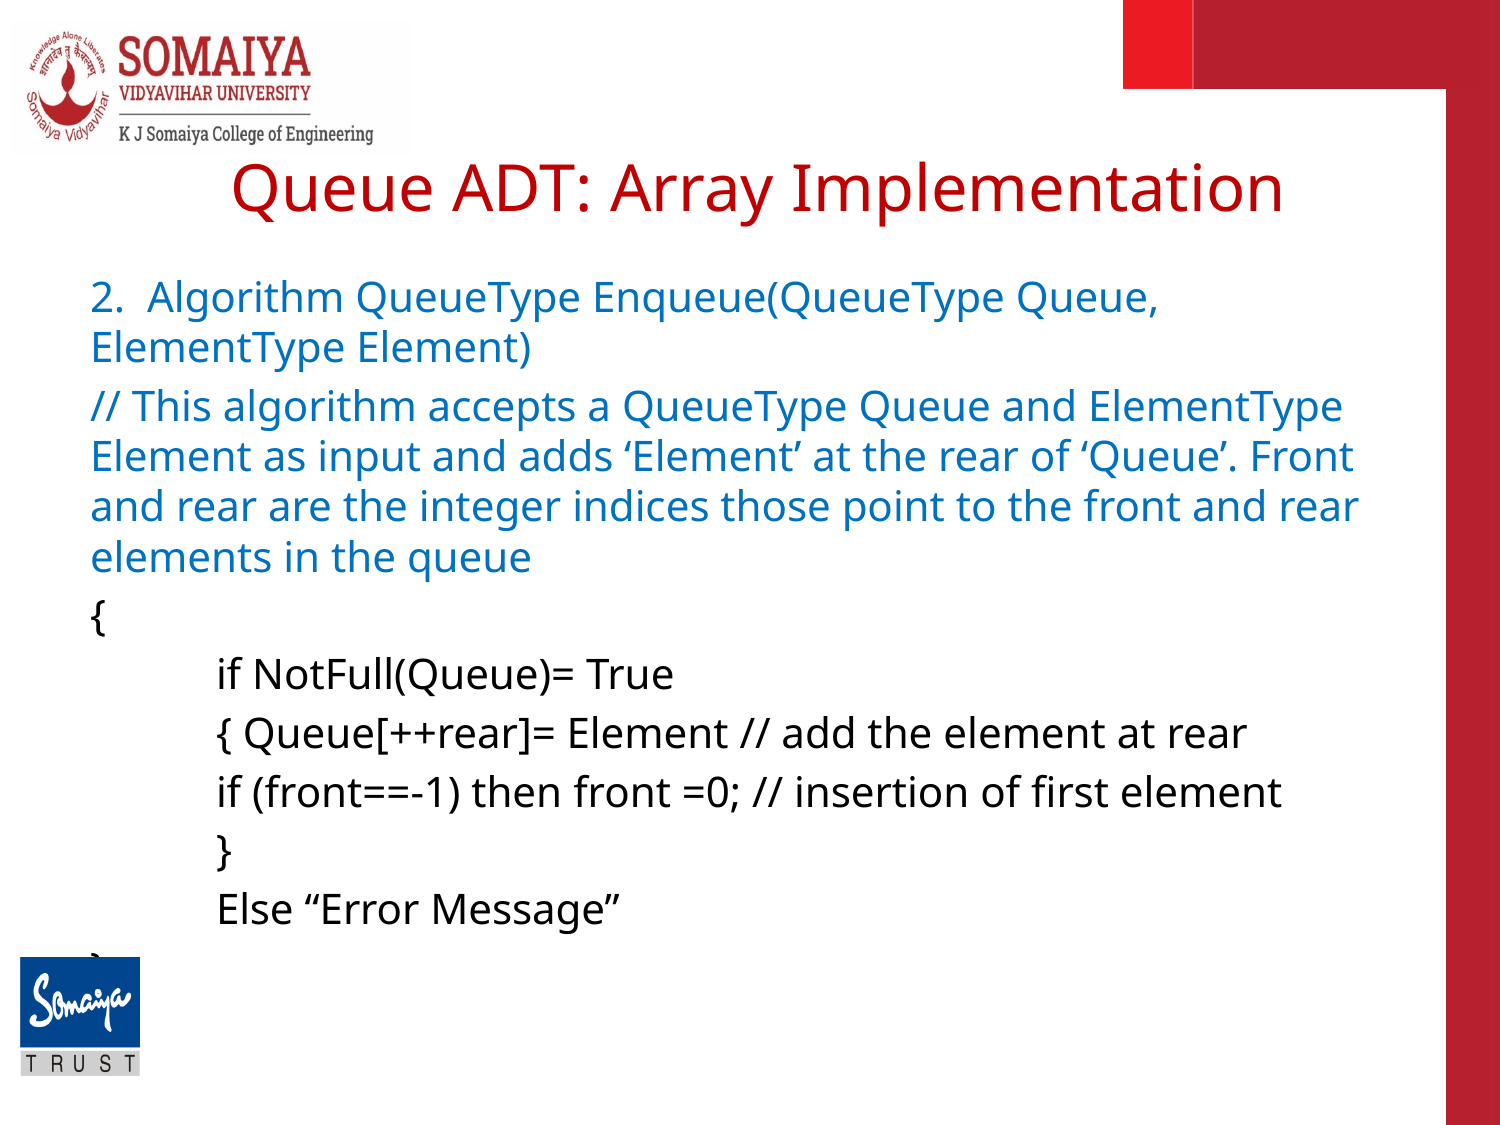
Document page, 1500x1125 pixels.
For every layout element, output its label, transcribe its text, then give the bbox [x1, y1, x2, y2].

list 2. Algorithm QueueType Enqueue(QueueType Queue, ElementType Element) // This algorithm accepts a QueueType Queue and ElementType Element as input and adds ‘Element’ at the rear of ‘Queue’. Front and rear are the integer indices those point to the front and rear elements in the queue { if NotFull(Queue)= True { Queue[++rear]= Element // add the element at rear if (front==-1) then front =0; // insertion of first element } Else “Error Message” } [75, 262, 1425, 1005]
picture [11, 21, 412, 156]
picture [20, 956, 140, 1076]
title Queue ADT: Array Implementation [75, 137, 1425, 233]
picture [1123, 0, 1500, 1125]
